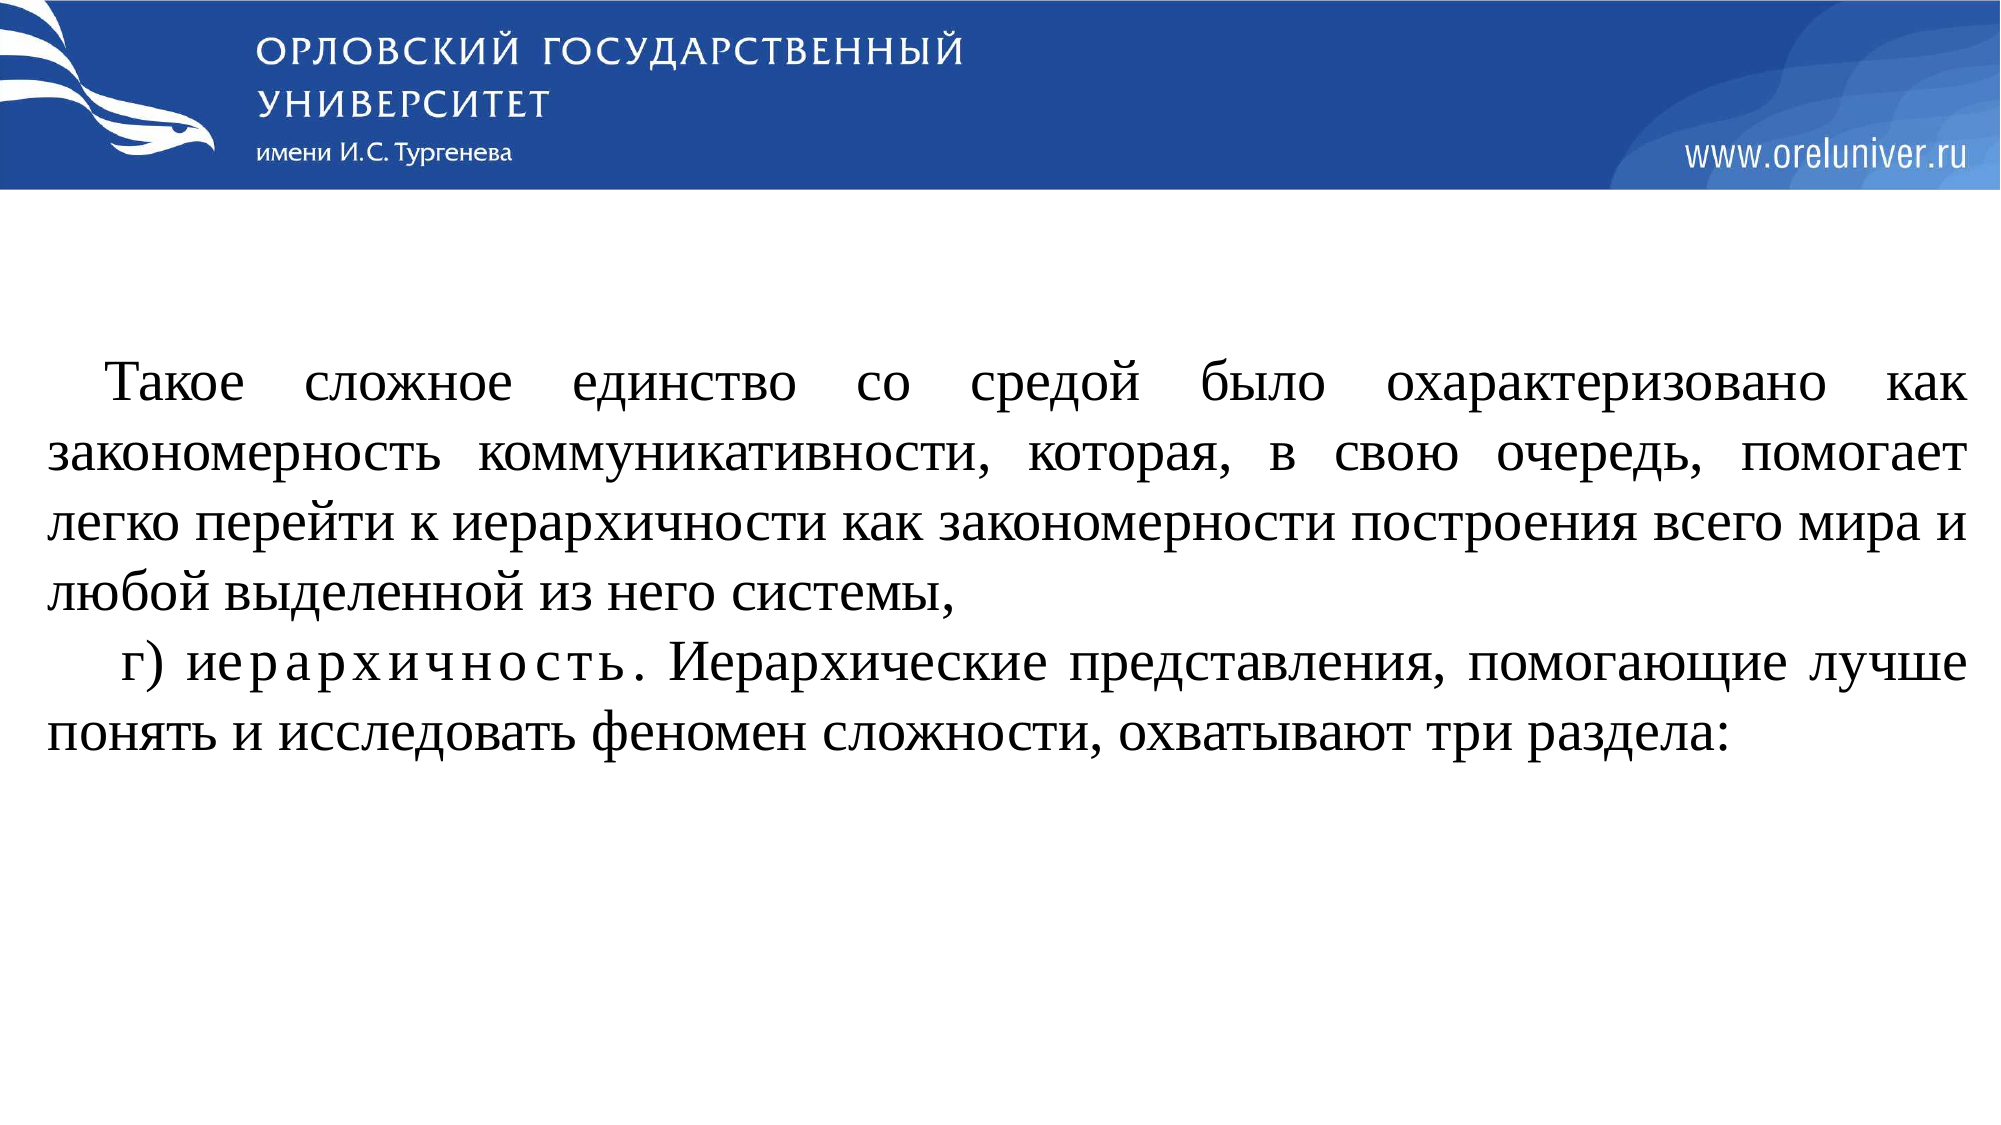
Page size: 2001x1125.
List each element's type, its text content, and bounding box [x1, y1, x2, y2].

picture [0, 0, 2000, 190]
text_box Такое сложное единство со средой было охарактеризовано как закономерность коммуникативности, которая, в свою очередь, помогает легко перейти к иерархичности как закономерности построения всего мира и любой выделенной из него системы, г) иерархичность. Иерархические представления, помогающие лучше понять и исследовать феномен сложности, охватывают три раздела: [33, 334, 1984, 770]
